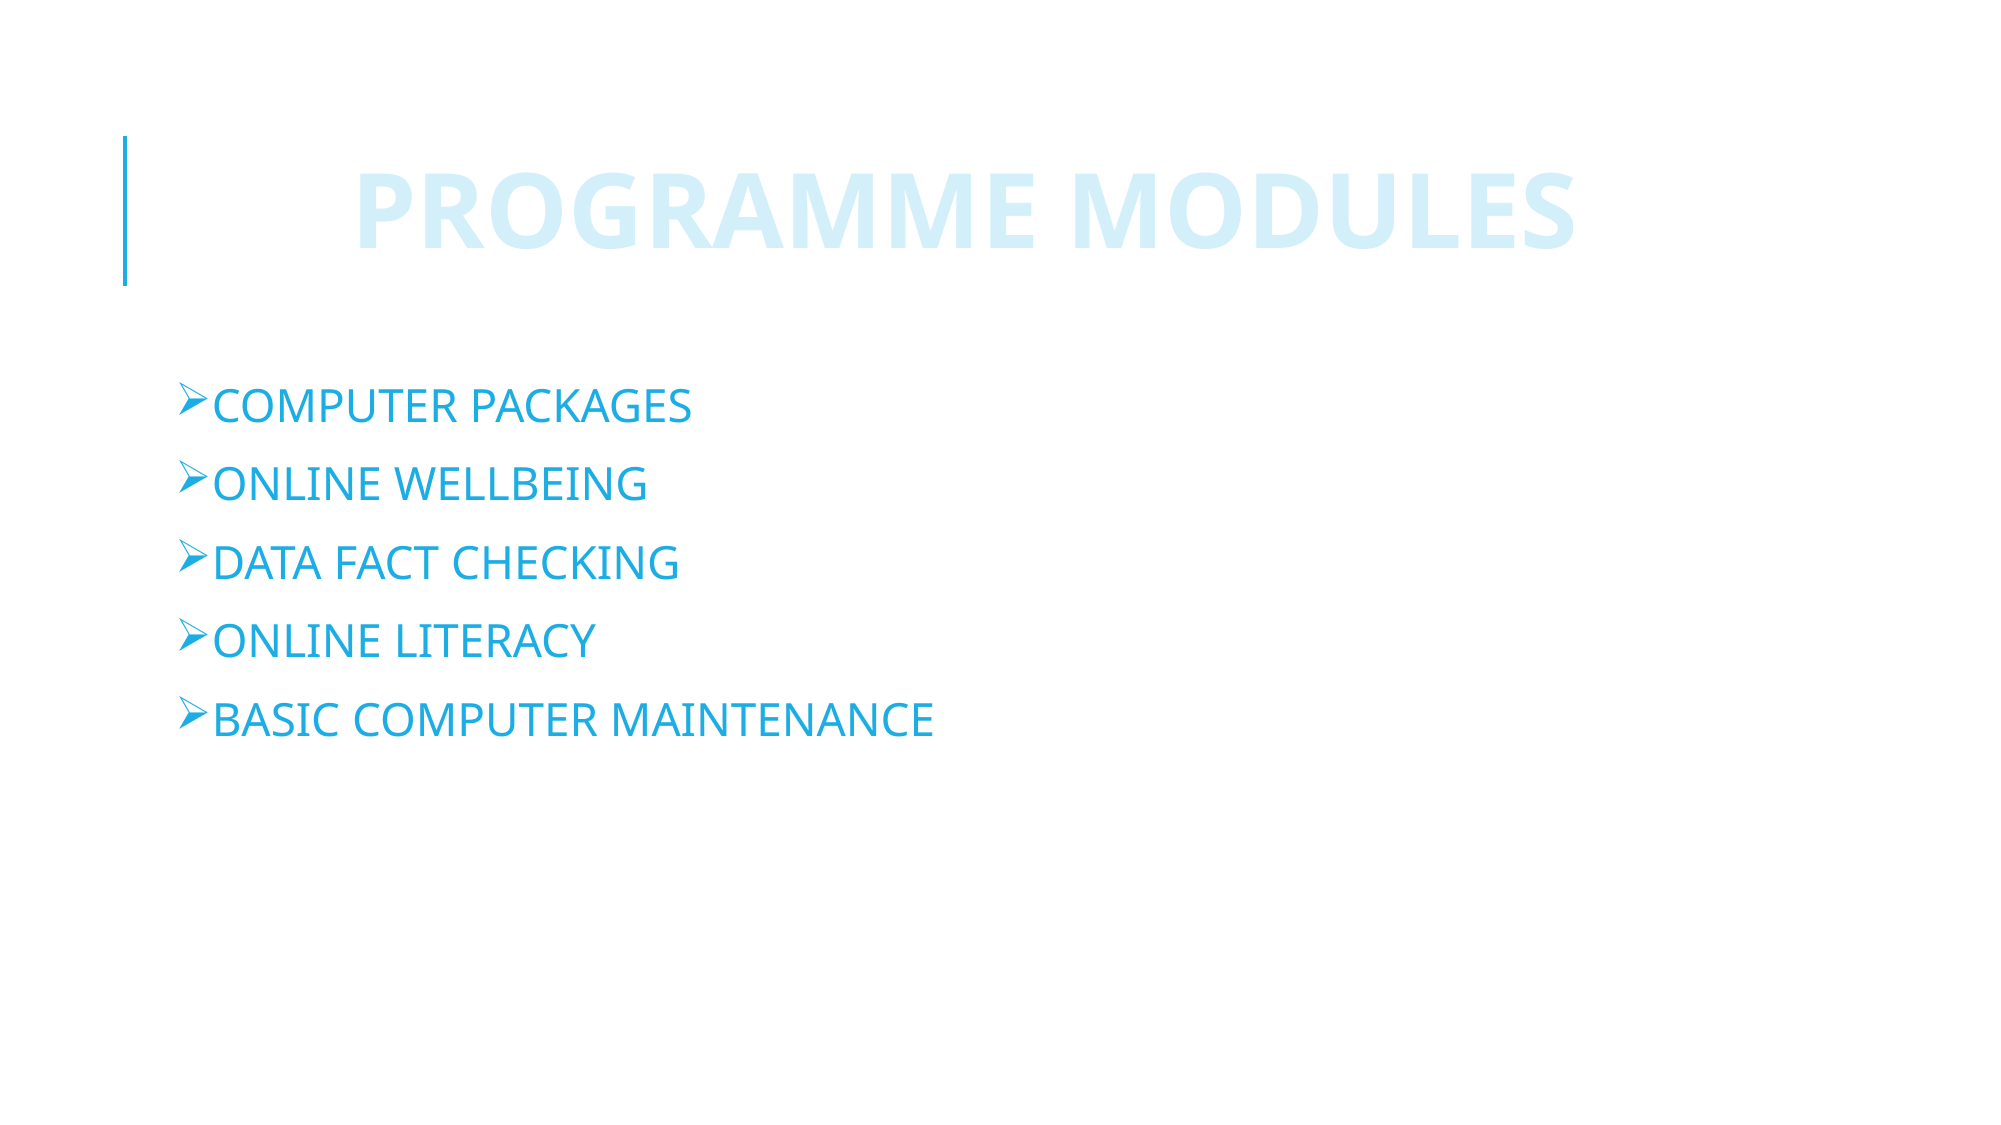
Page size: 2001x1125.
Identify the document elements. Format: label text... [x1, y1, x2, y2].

list COMPUTER PACKAGES ONLINE WELLBEING DATA FACT CHECKING ONLINE LITERACY BASIC COMPUTER MAINTENANCE [168, 375, 1763, 1035]
title PROGRAMME MODULES [168, 96, 1763, 342]
